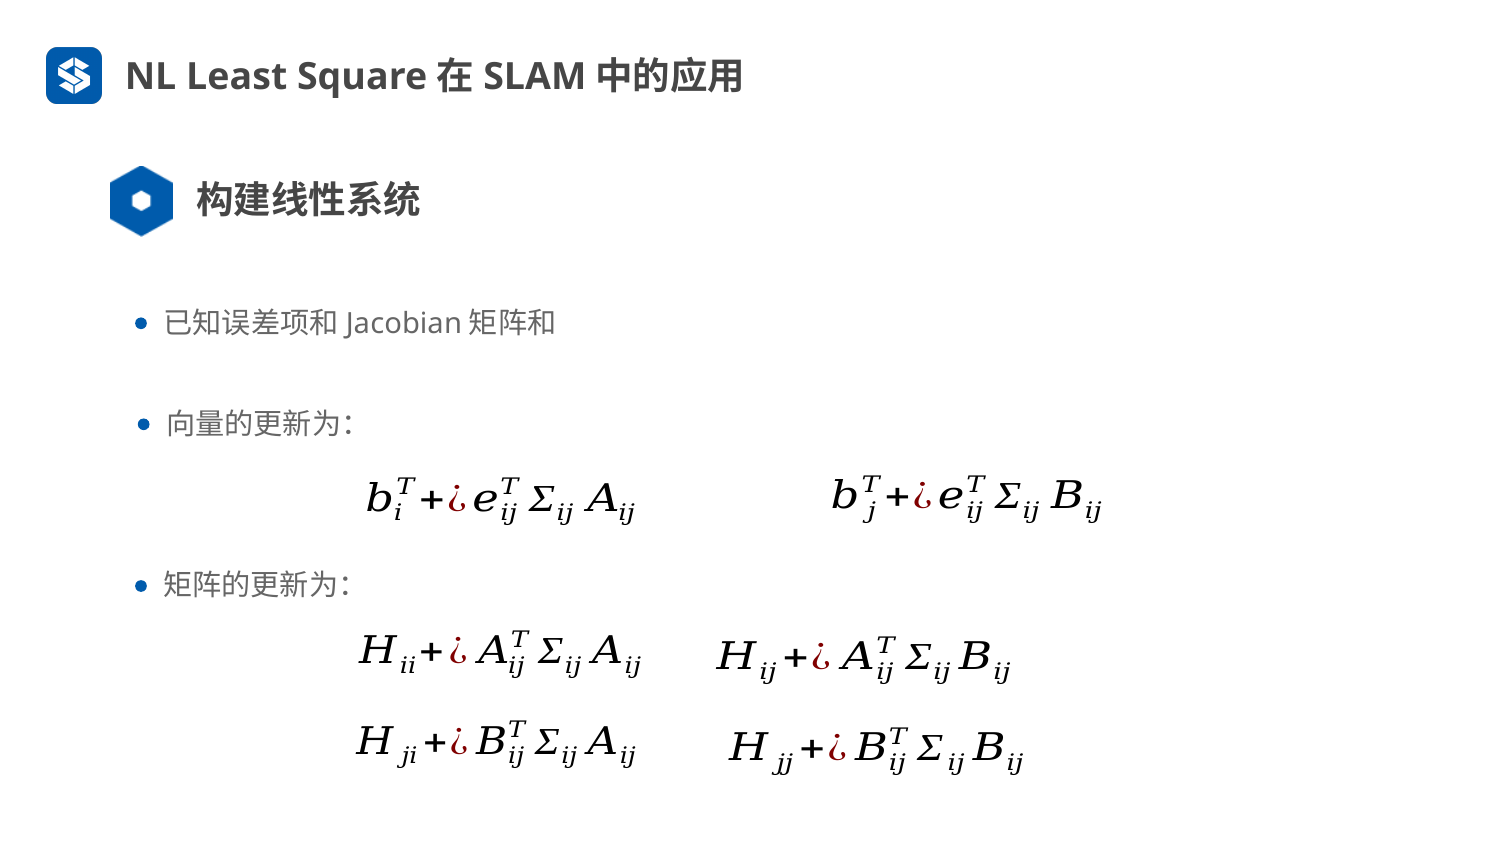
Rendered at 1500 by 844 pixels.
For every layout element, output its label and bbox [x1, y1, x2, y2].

text_box [109, 166, 607, 238]
text_box [137, 390, 840, 449]
text_box [135, 552, 837, 611]
text_box [46, 44, 1001, 106]
text_box [135, 289, 1093, 351]
